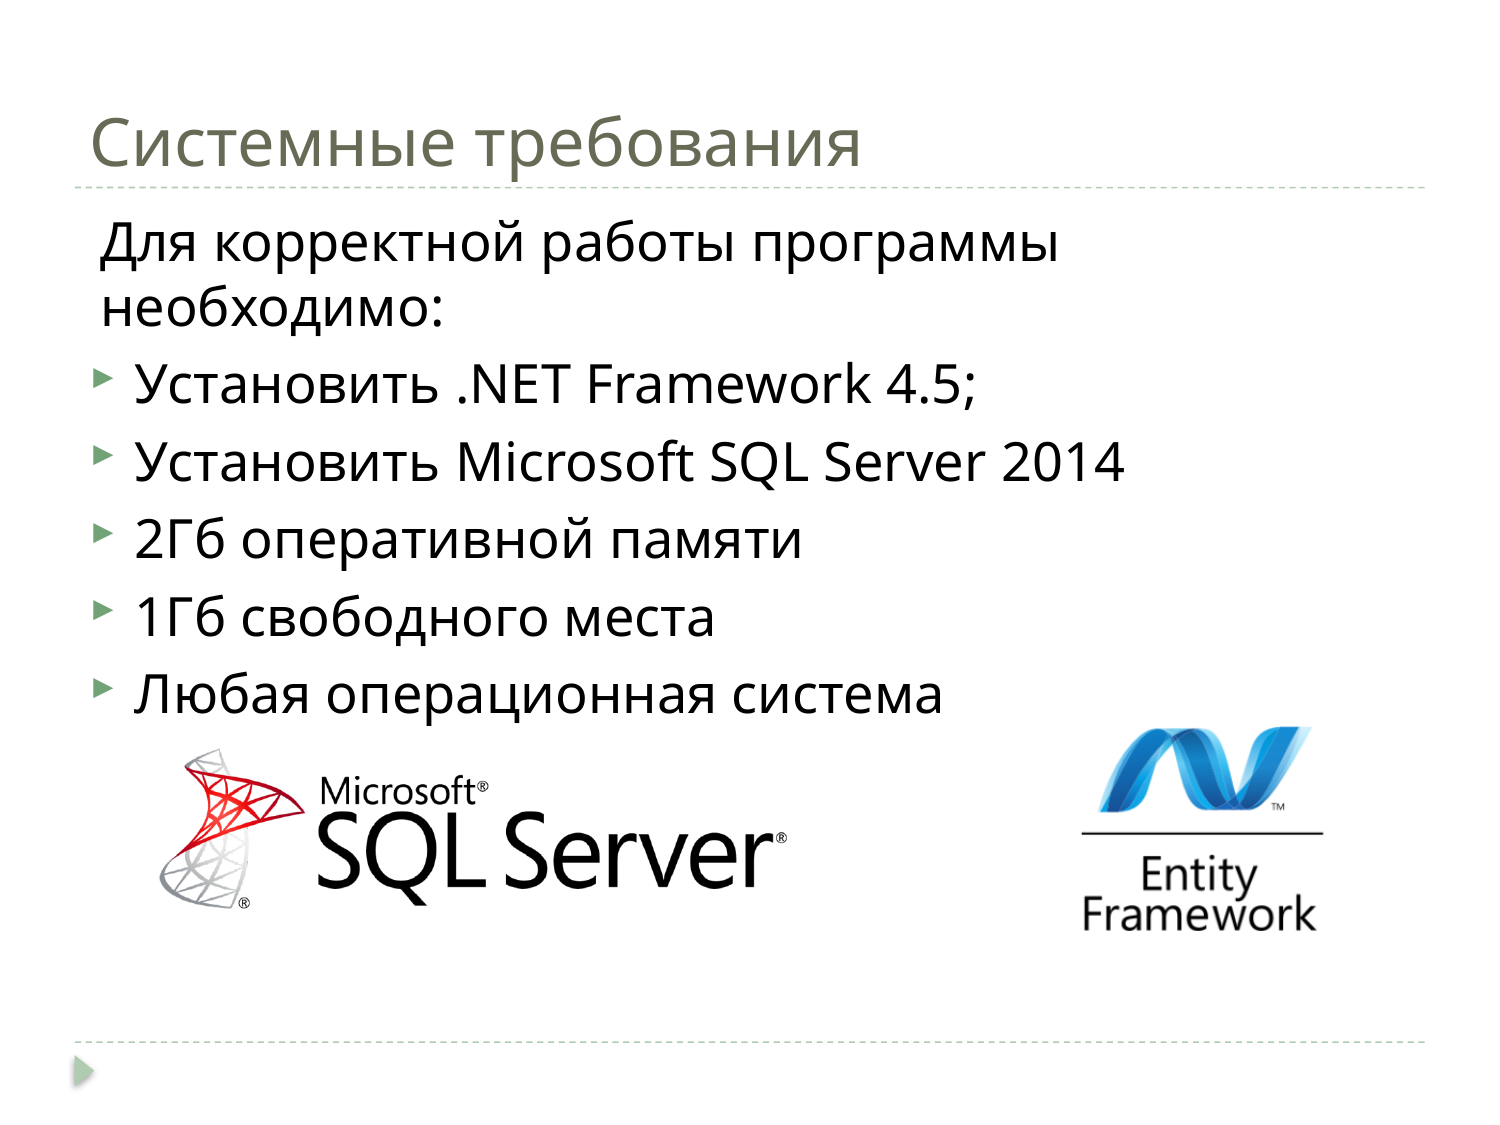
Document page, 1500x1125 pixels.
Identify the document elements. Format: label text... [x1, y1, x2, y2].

title Системные требования [75, 24, 1425, 188]
list Для корректной работы программы необходимо: Установить .NET Framework 4.5; Установить Microsoft SQL Server 2014 2Гб оперативной памяти 1Гб свободного места Любая операционная система [75, 200, 1425, 1010]
picture [1068, 691, 1342, 966]
picture [159, 748, 787, 909]
